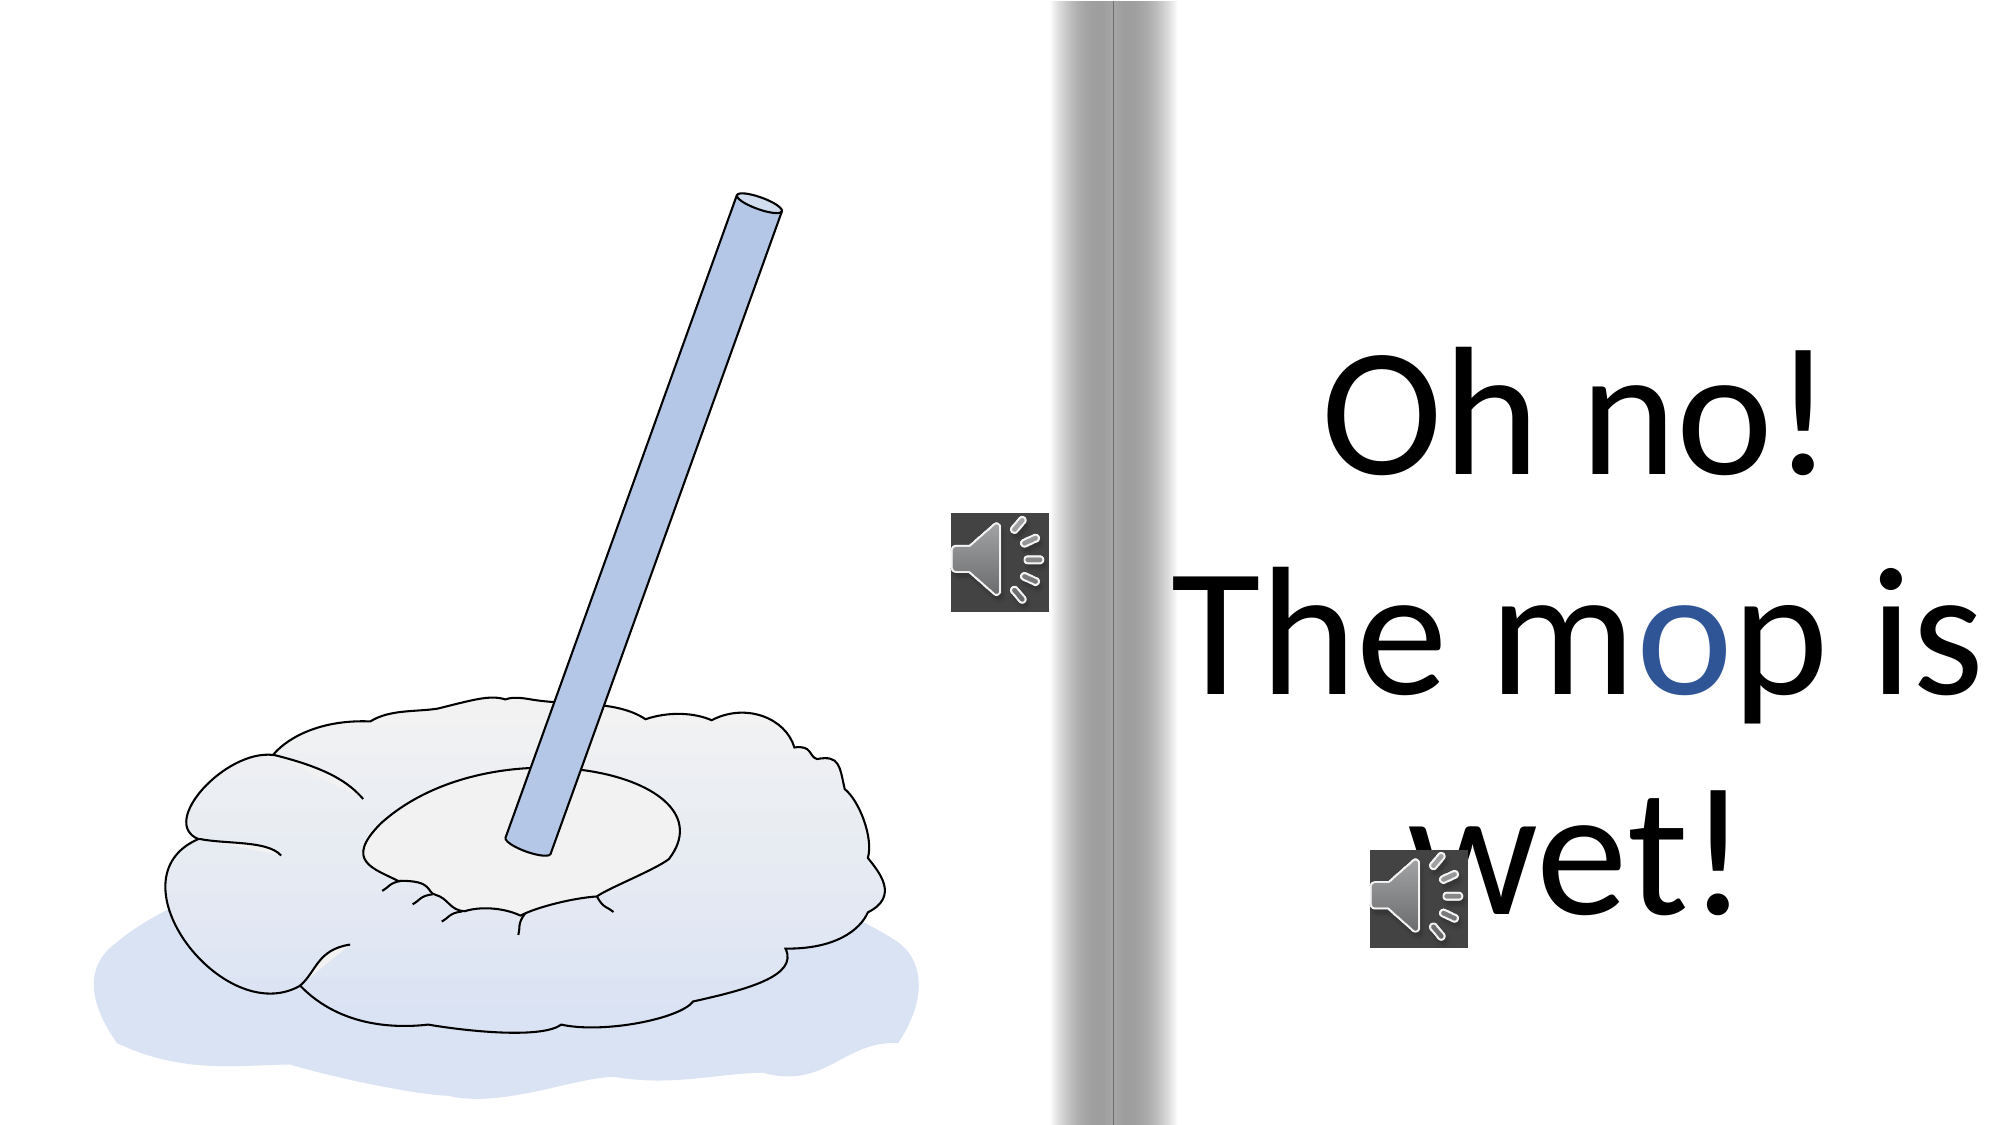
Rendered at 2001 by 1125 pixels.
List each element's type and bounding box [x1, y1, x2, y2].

text_box [165, 177, 885, 1033]
picture [949, 512, 1050, 613]
picture [1369, 849, 1470, 950]
text_box [0, 0, 2000, 1125]
